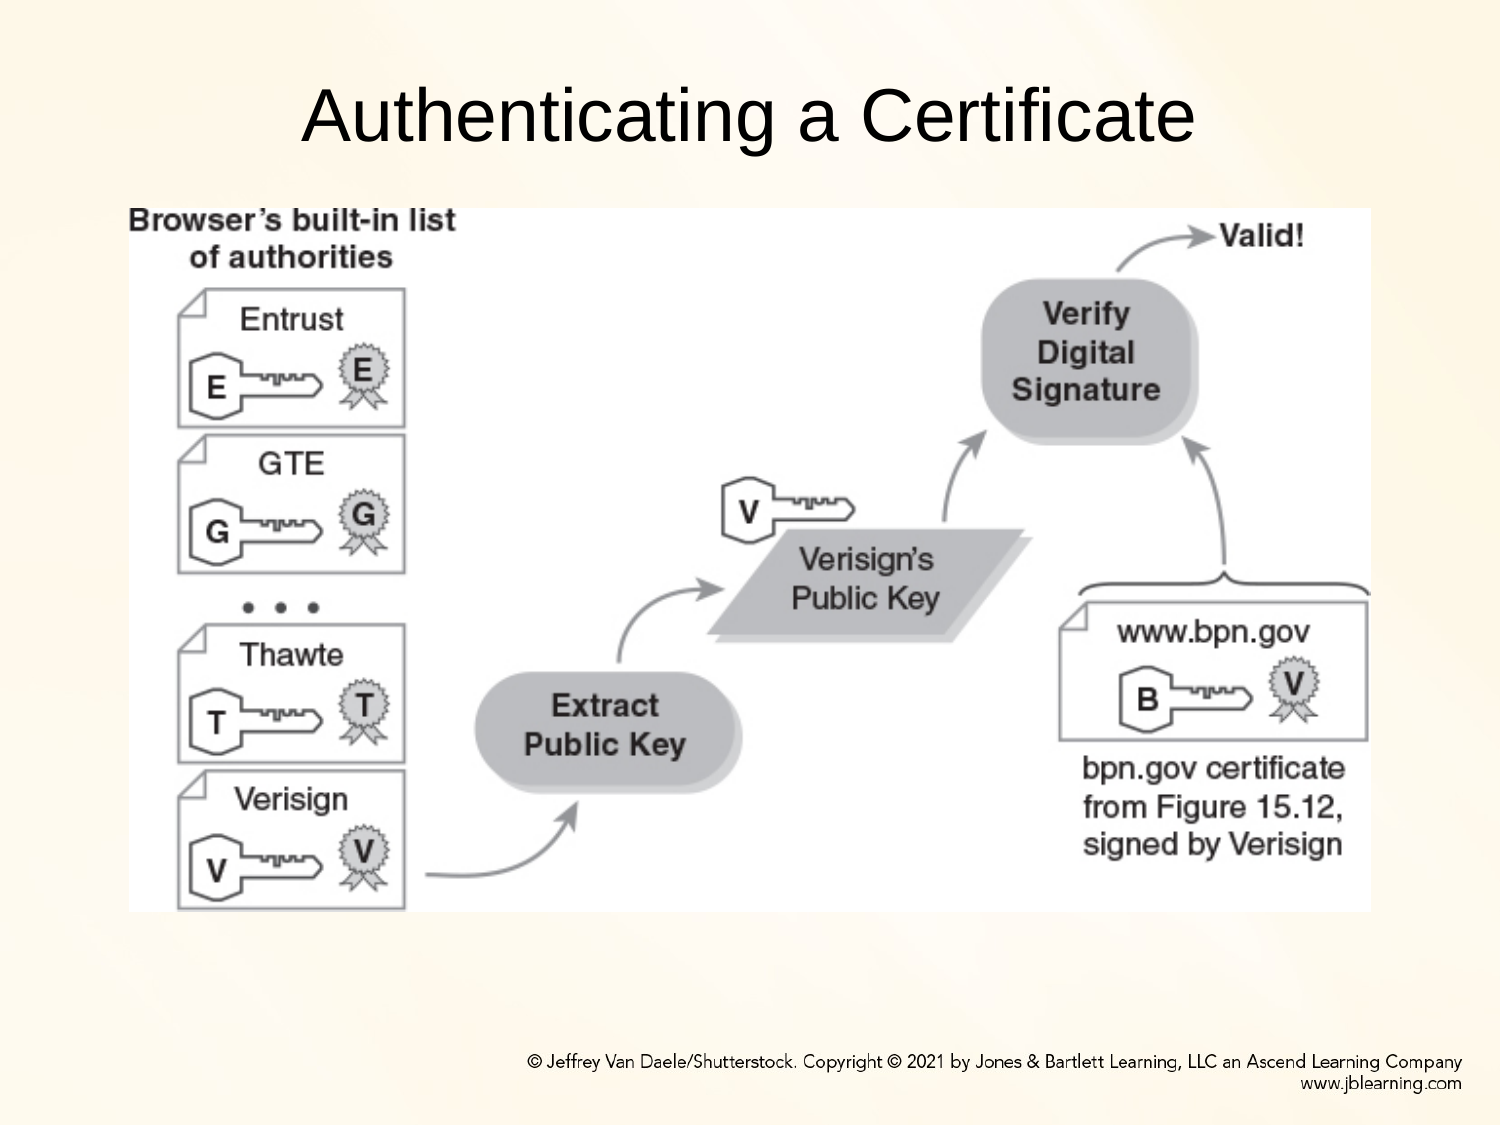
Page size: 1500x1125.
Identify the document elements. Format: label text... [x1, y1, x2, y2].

picture [0, 0, 1500, 1125]
title Authenticating a Certificate [75, 45, 1425, 179]
